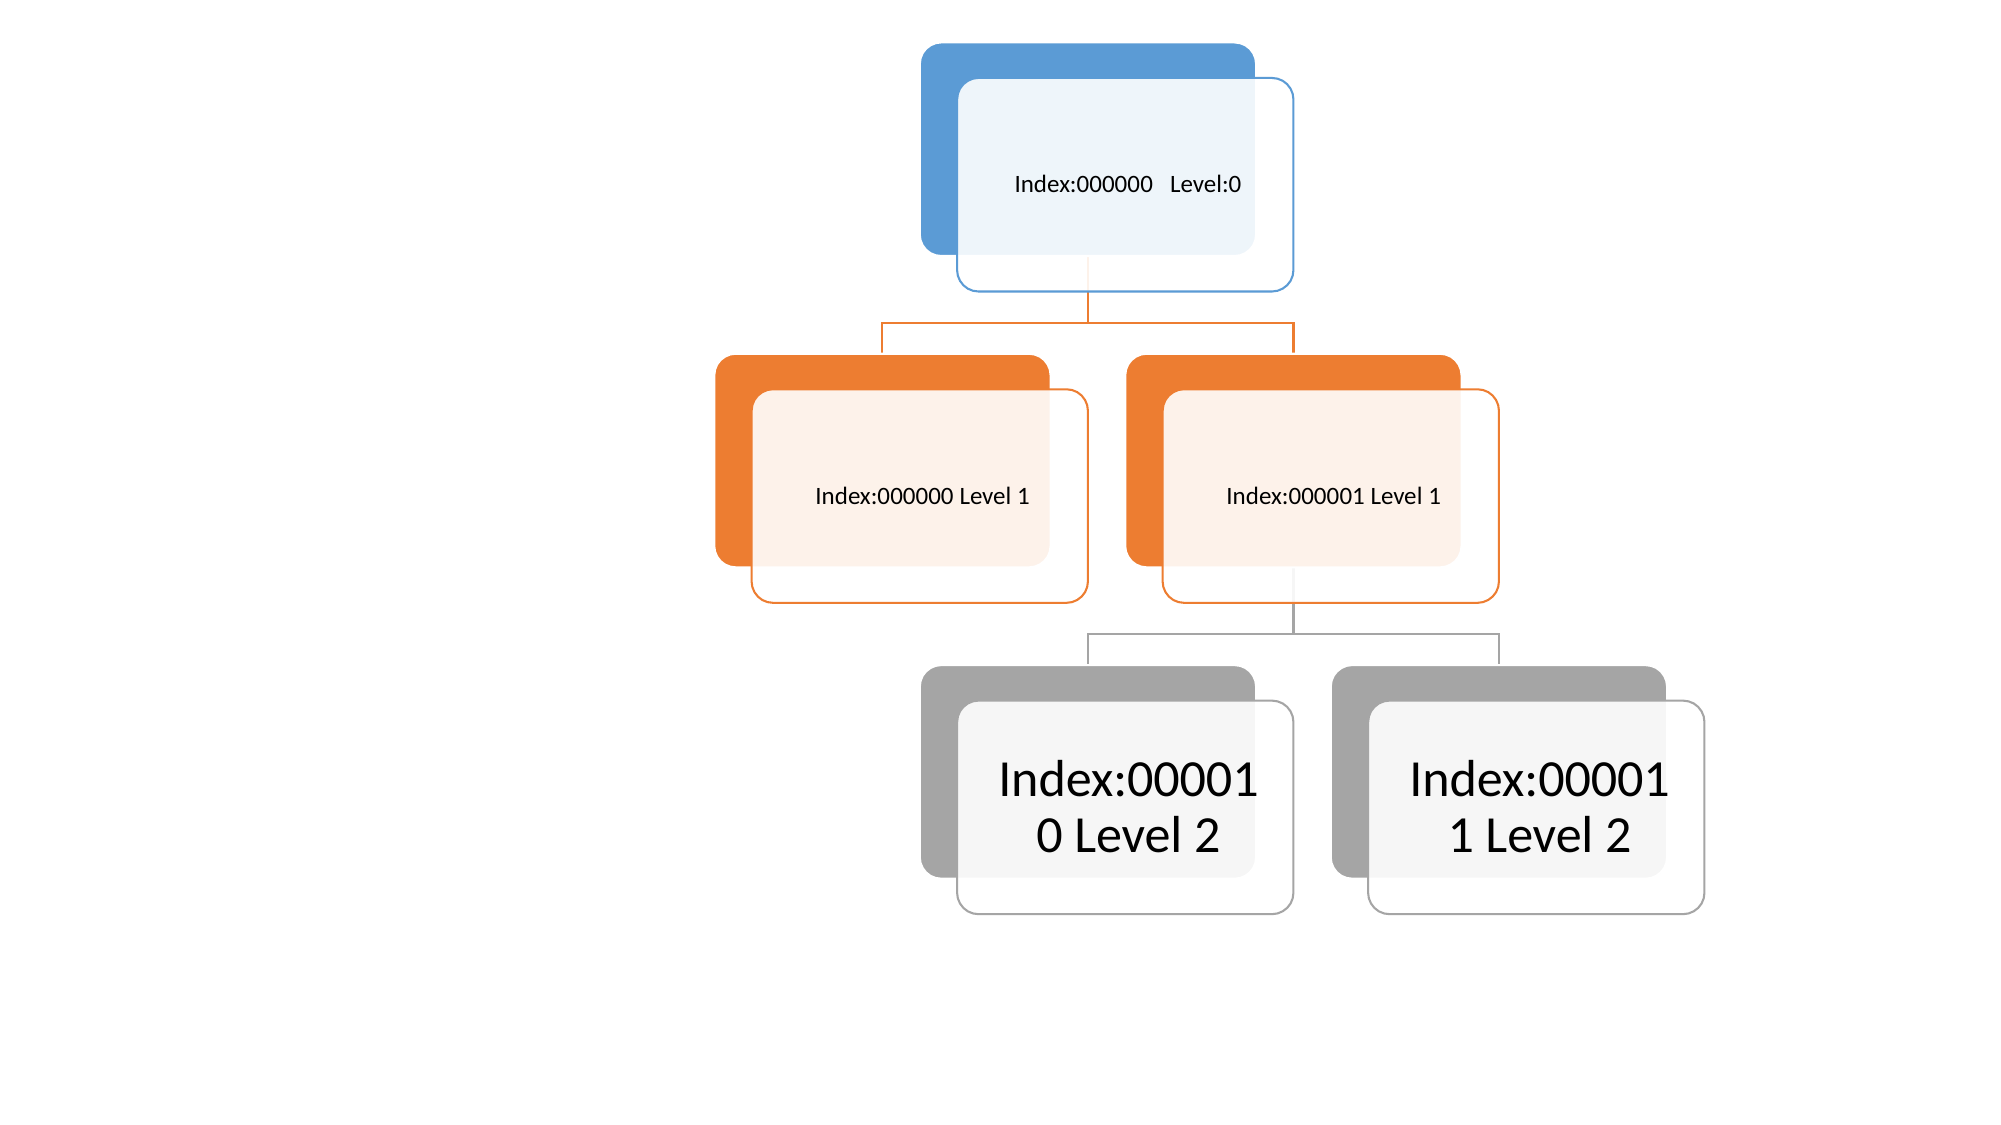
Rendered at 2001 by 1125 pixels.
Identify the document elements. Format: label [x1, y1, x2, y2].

text_box [479, 42, 1940, 915]
